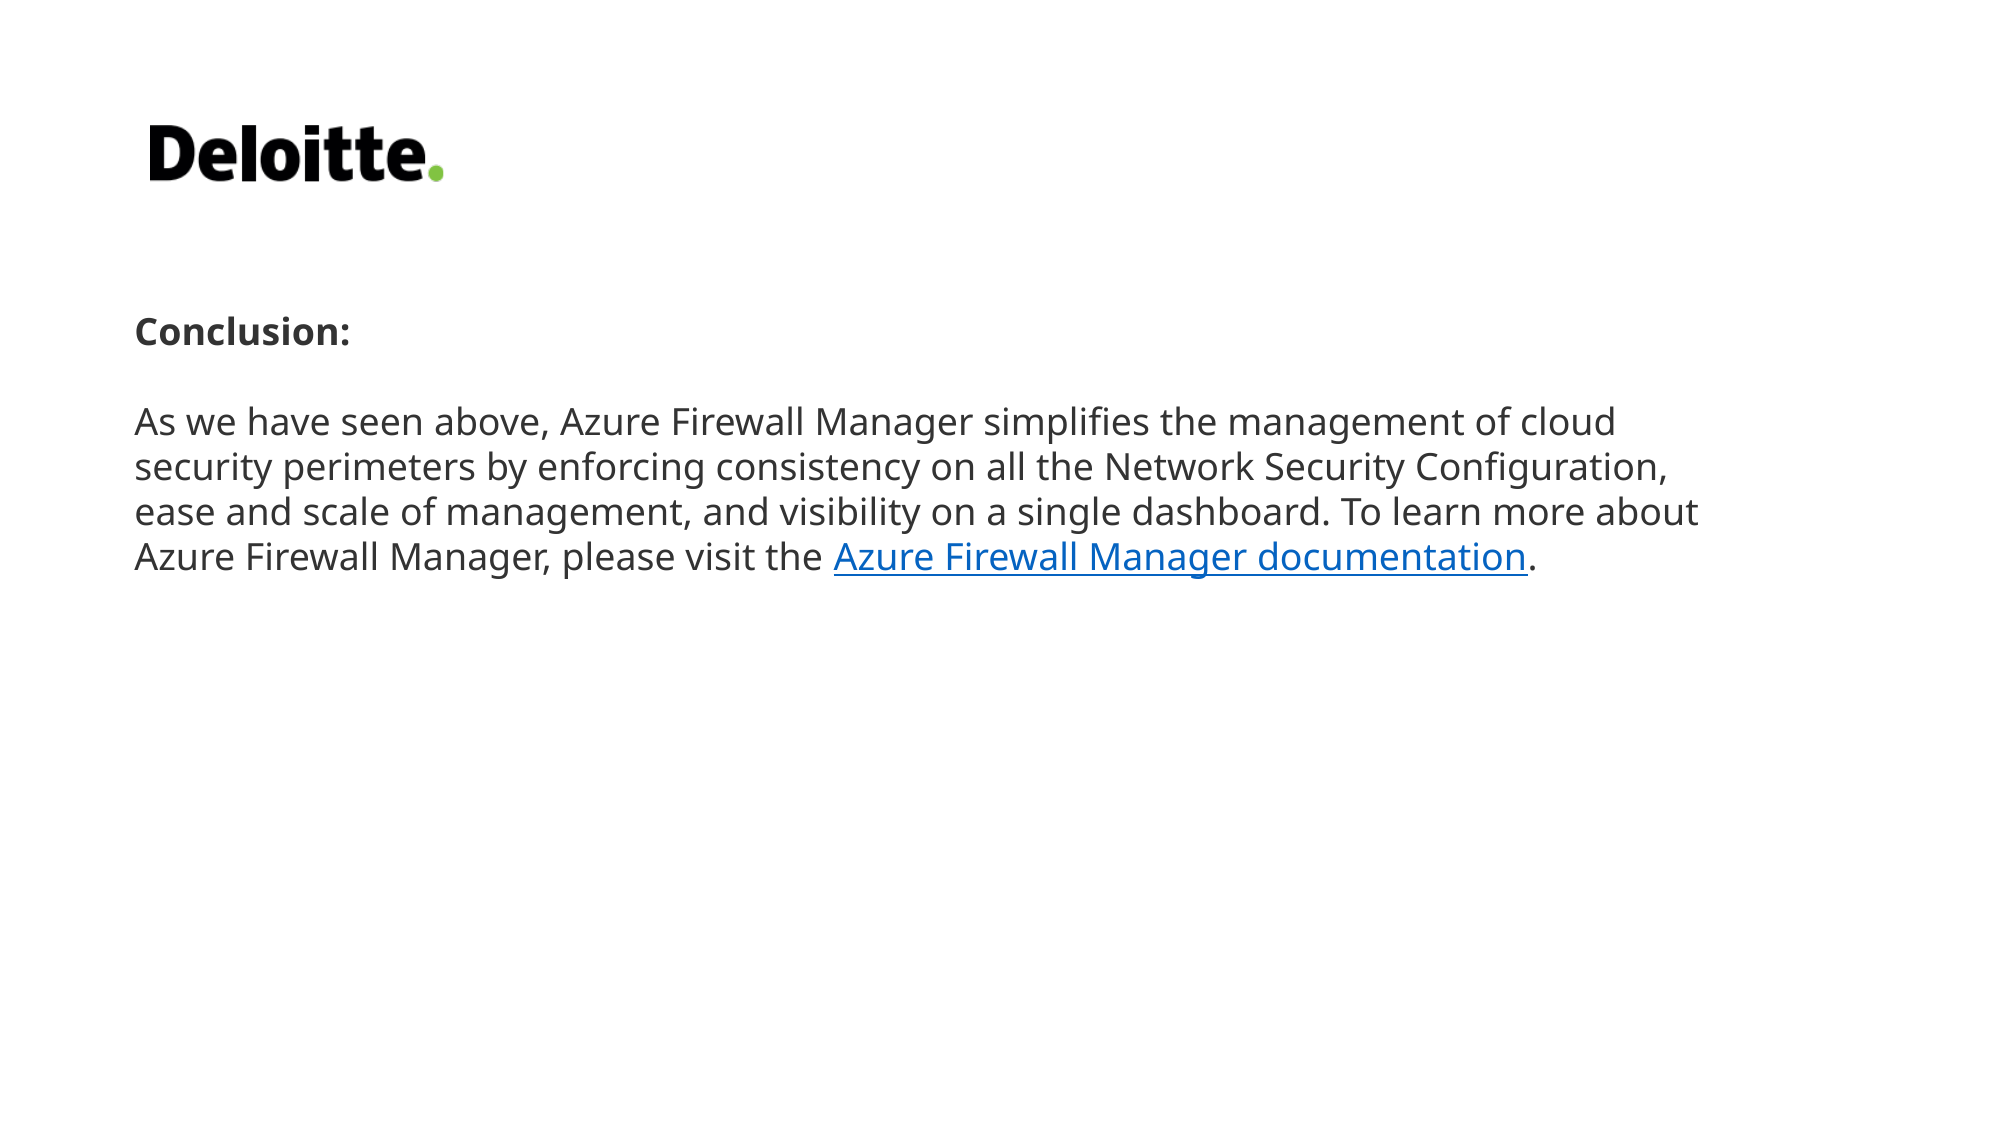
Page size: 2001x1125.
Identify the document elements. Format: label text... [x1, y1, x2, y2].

text_box Conclusion: As we have seen above, Azure Firewall Manager simplifies the management of cloud security perimeters by enforcing consistency on all the Network Security Configuration, ease and scale of management, and visibility on a single dashboard. To learn more about Azure Firewall Manager, please visit the Azure Firewall Manager documentation. [119, 300, 1760, 592]
